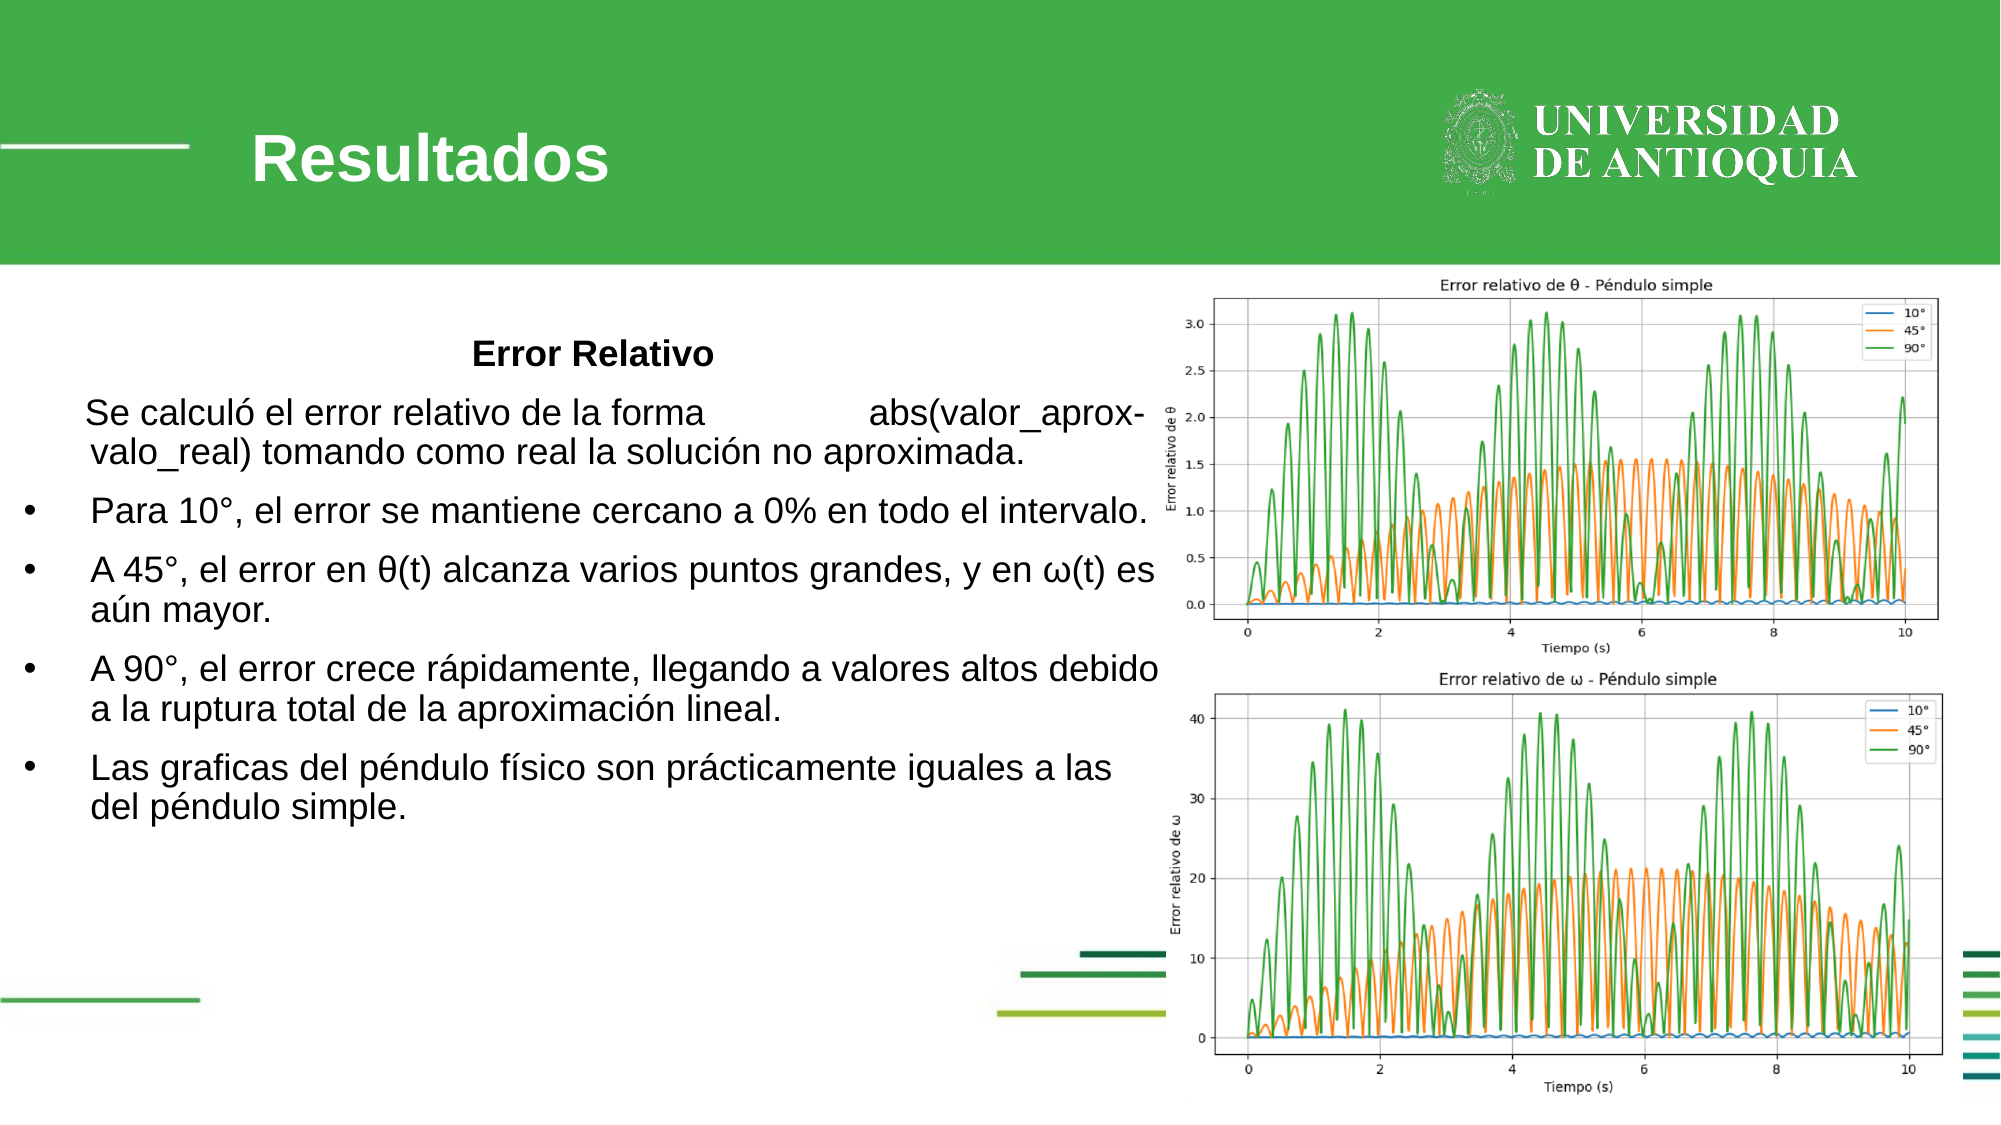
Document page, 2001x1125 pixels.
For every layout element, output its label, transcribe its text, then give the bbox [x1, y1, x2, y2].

subtitle Error Relativo Se calculó el error relativo de la forma abs(valor_aprox-valo_real) tomando como real la solución no aproximada. Para 10°, el error se mantiene cercano a 0% en todo el intervalo. A 45°, el error en θ(t) alcanza varios puntos grandes, y en ω(t) es aún mayor. A 90°, el error crece rápidamente, llegando a valores altos debido a la ruptura total de la aproximación lineal. Las graficas del péndulo físico son prácticamente iguales a las del péndulo simple. [0, 327, 1161, 880]
title Resultados [236, 90, 1200, 230]
picture [0, 0, 2001, 1125]
